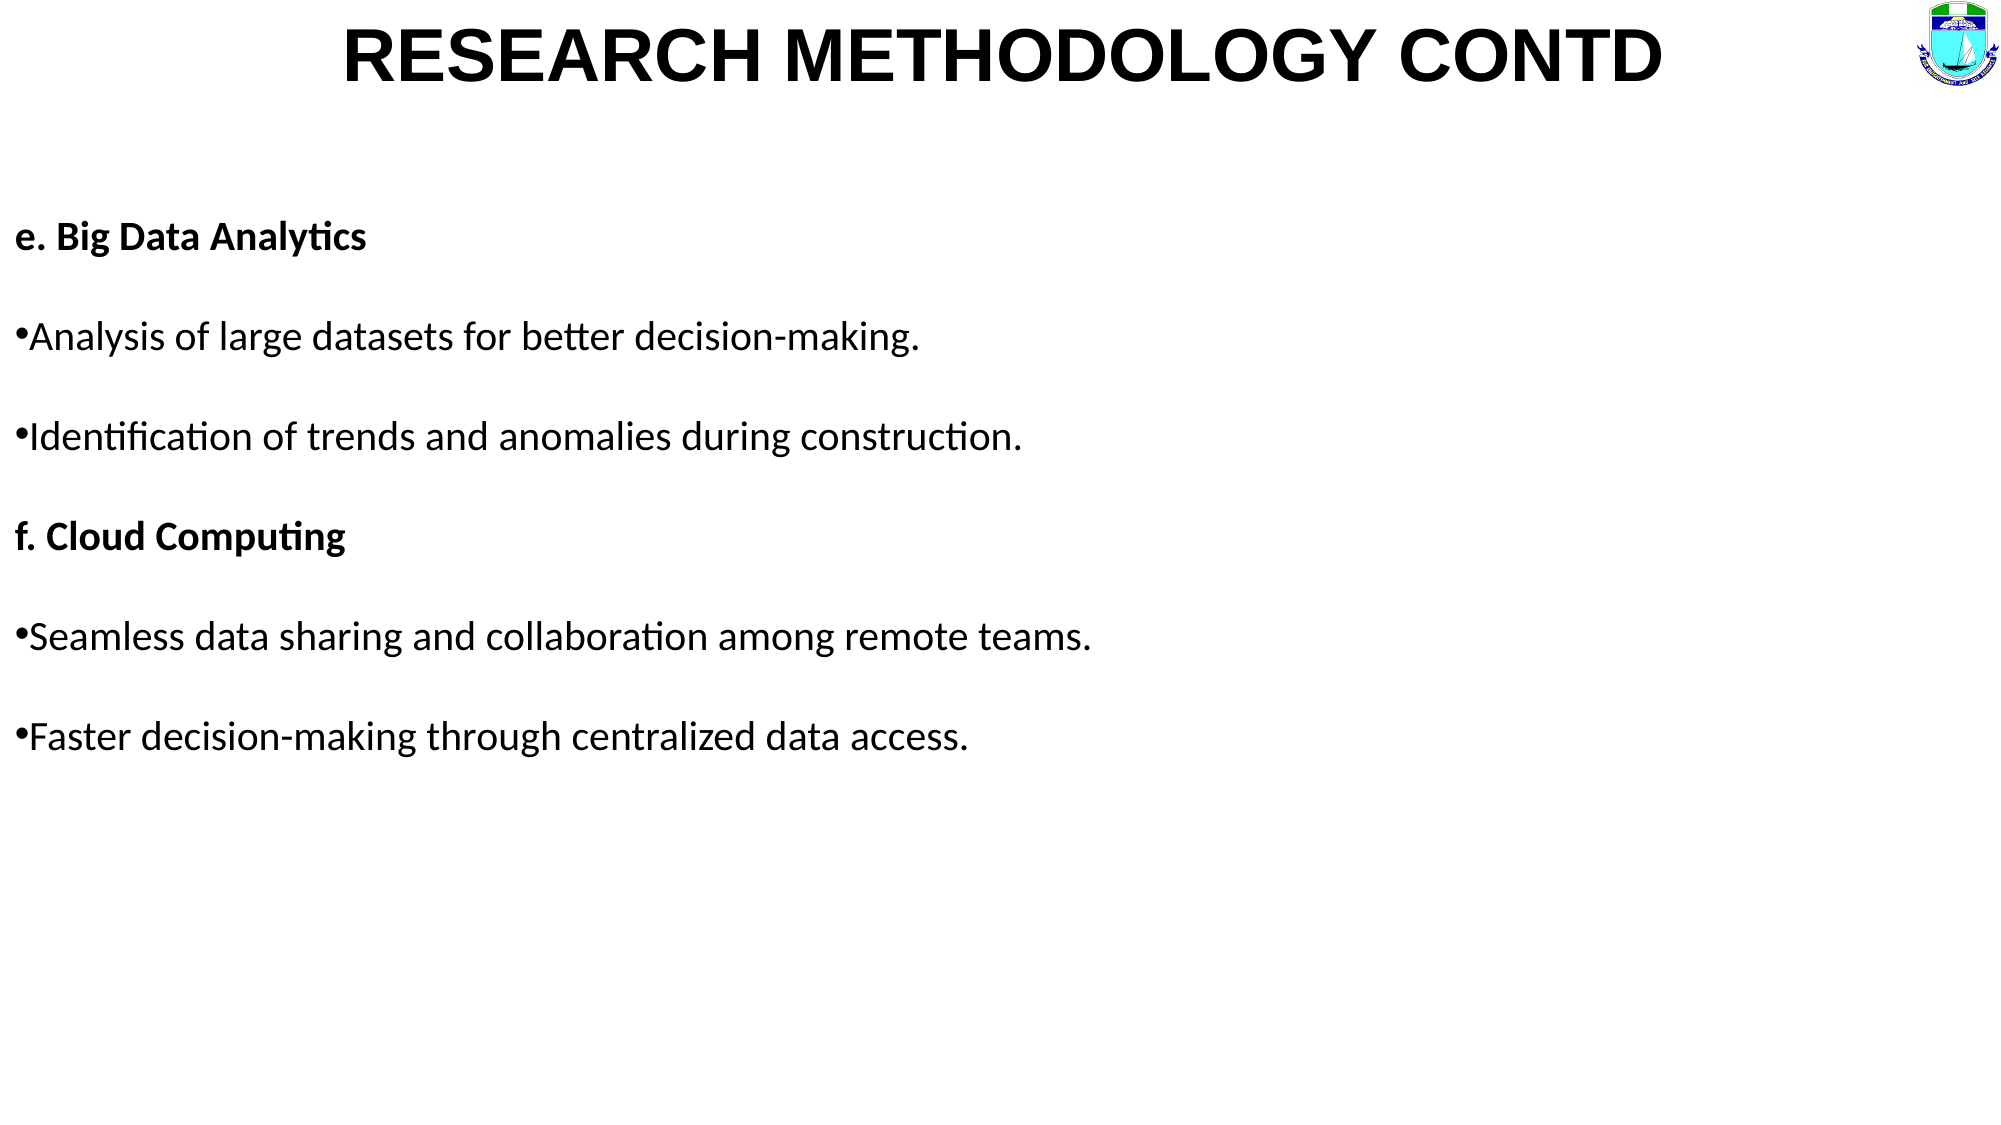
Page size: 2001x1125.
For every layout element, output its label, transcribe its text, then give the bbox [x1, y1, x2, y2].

picture [1916, 0, 2000, 89]
text_box e. Big Data Analytics Analysis of large datasets for better decision-making. Identification of trends and anomalies during construction. f. Cloud Computing Seamless data sharing and collaboration among remote teams. Faster decision-making through centralized data access. [0, 151, 2000, 767]
text_box RESEARCH METHODOLOGY CONTD [327, 0, 1728, 104]
